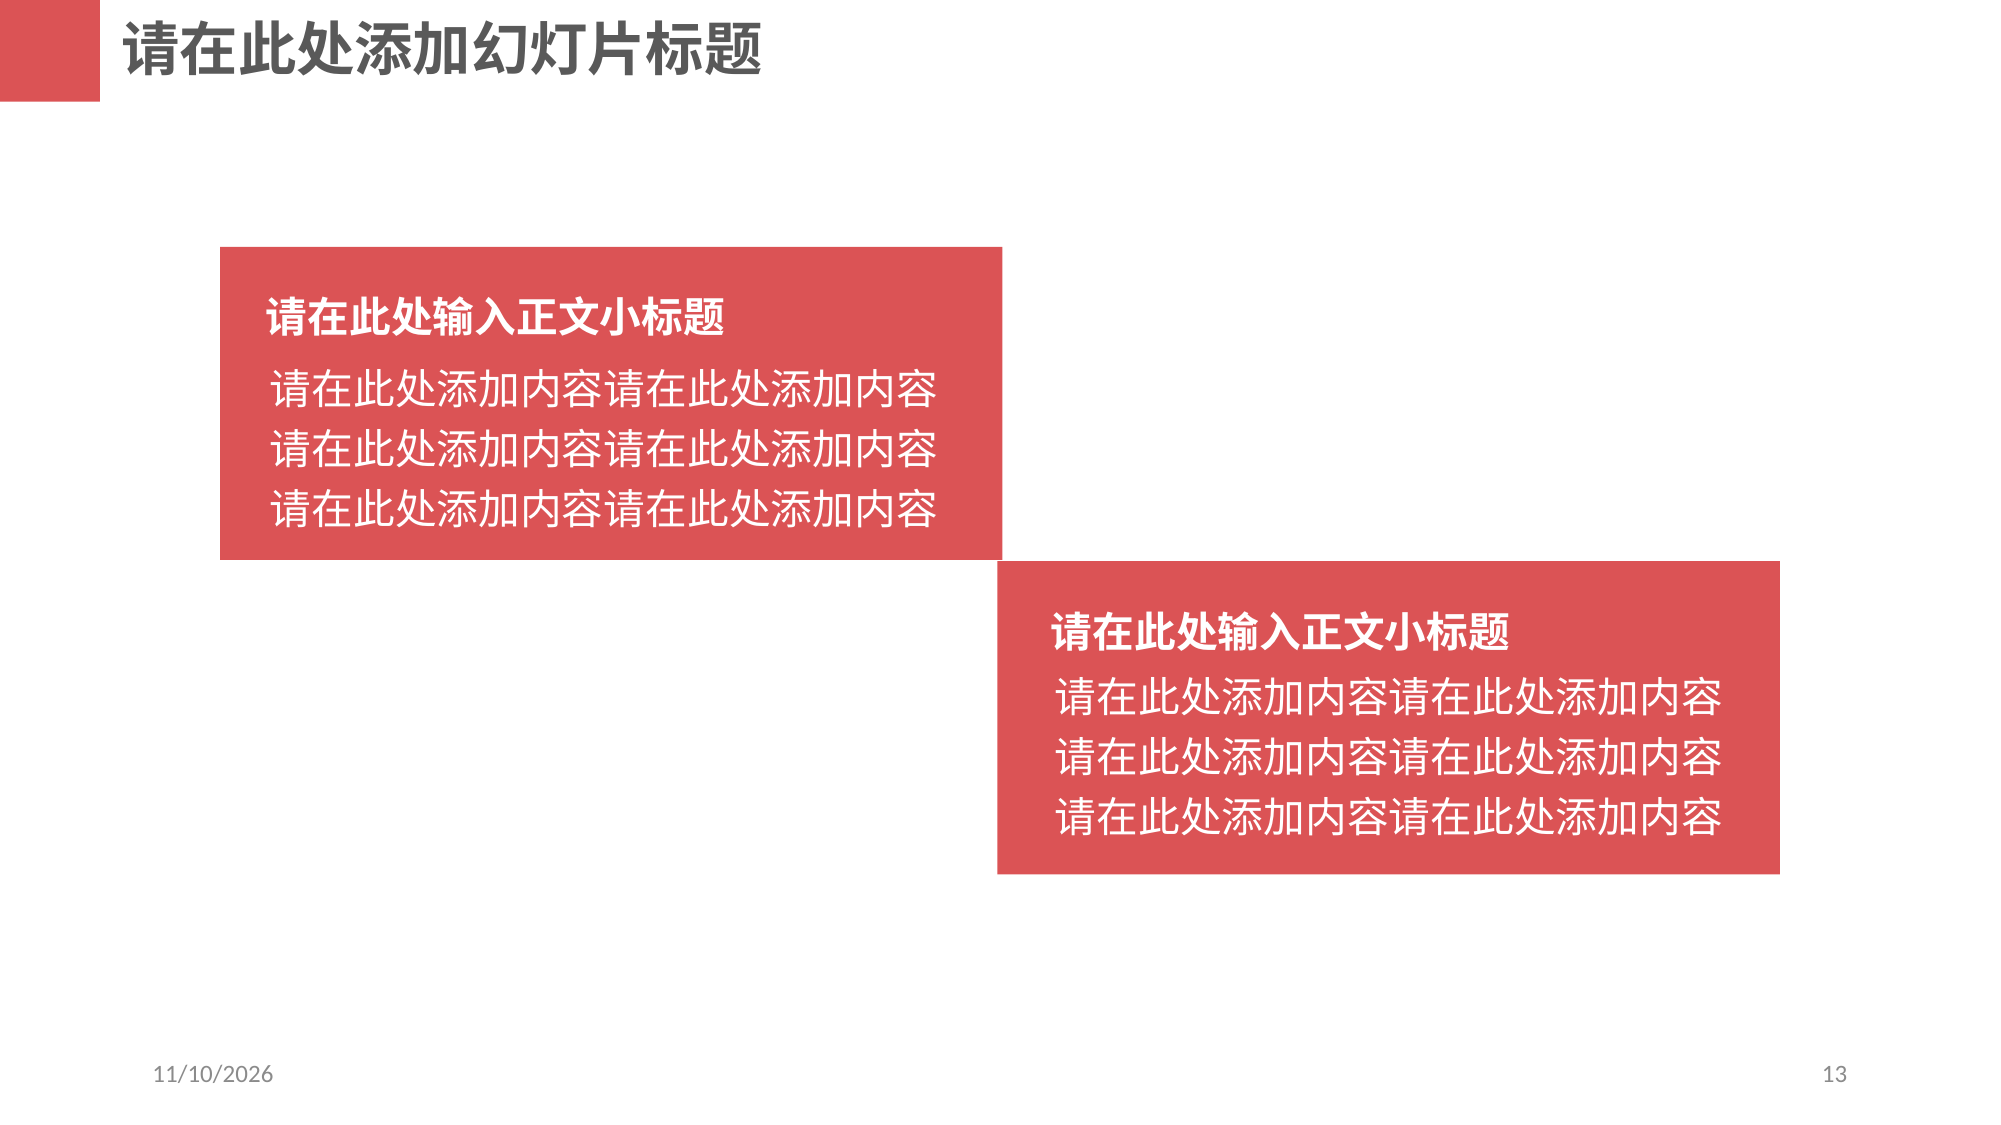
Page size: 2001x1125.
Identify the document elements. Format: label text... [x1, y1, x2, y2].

text_box 请在此处添加内容请在此处添加内容请在此处添加内容请在此处添加内容 请在此处添加内容请在此处添加内容 [255, 345, 970, 541]
text_box 请在此处输入正文小标题 [1036, 588, 1752, 663]
text_box 请在此处添加幻灯片标题 [106, 5, 843, 90]
text_box [996, 560, 1781, 875]
text_box [0, 0, 101, 103]
slide_number 13 [1412, 1042, 1863, 1103]
text_box 请在此处添加内容请在此处添加内容请在此处添加内容请在此处添加内容 请在此处添加内容请在此处添加内容 [1040, 653, 1755, 848]
text_box [219, 246, 1003, 561]
text_box 请在此处输入正文小标题 [251, 273, 967, 348]
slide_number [137, 1042, 588, 1103]
